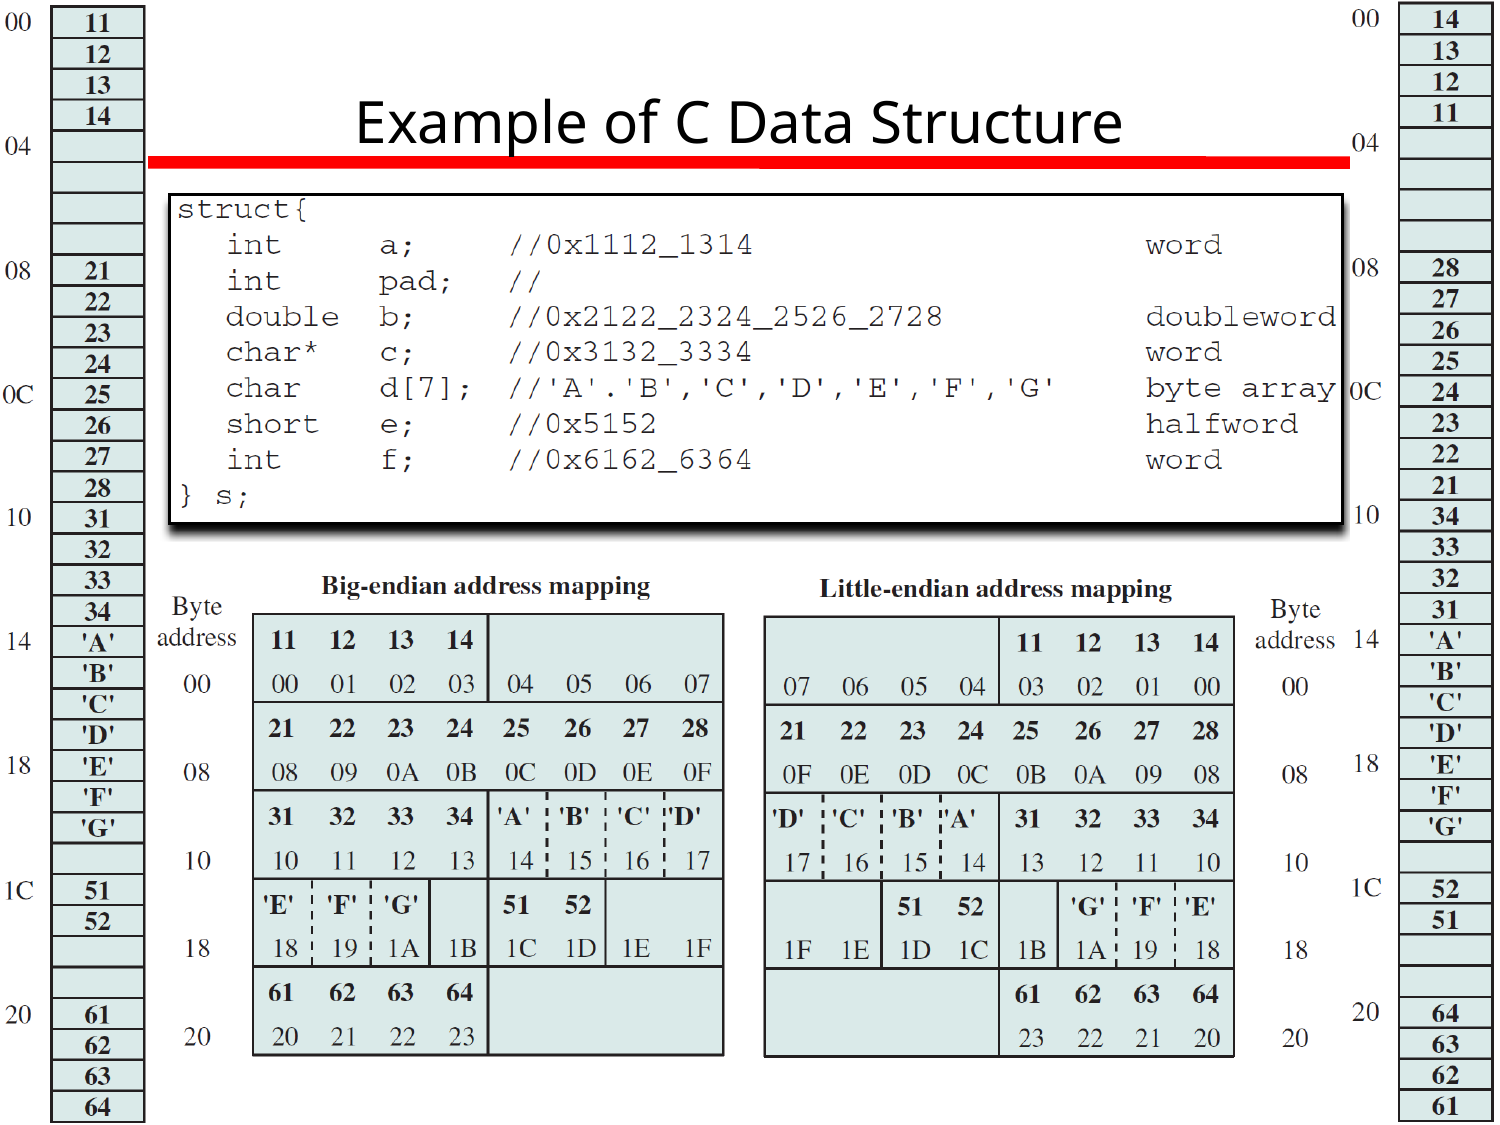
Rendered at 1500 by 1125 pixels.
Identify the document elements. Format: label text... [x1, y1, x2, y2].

title Example of C Data Structure [152, 24, 1344, 163]
picture [0, 0, 148, 1125]
picture [1349, 0, 1495, 1124]
picture [152, 573, 727, 1059]
picture [170, 196, 1341, 523]
picture [761, 573, 1341, 1059]
